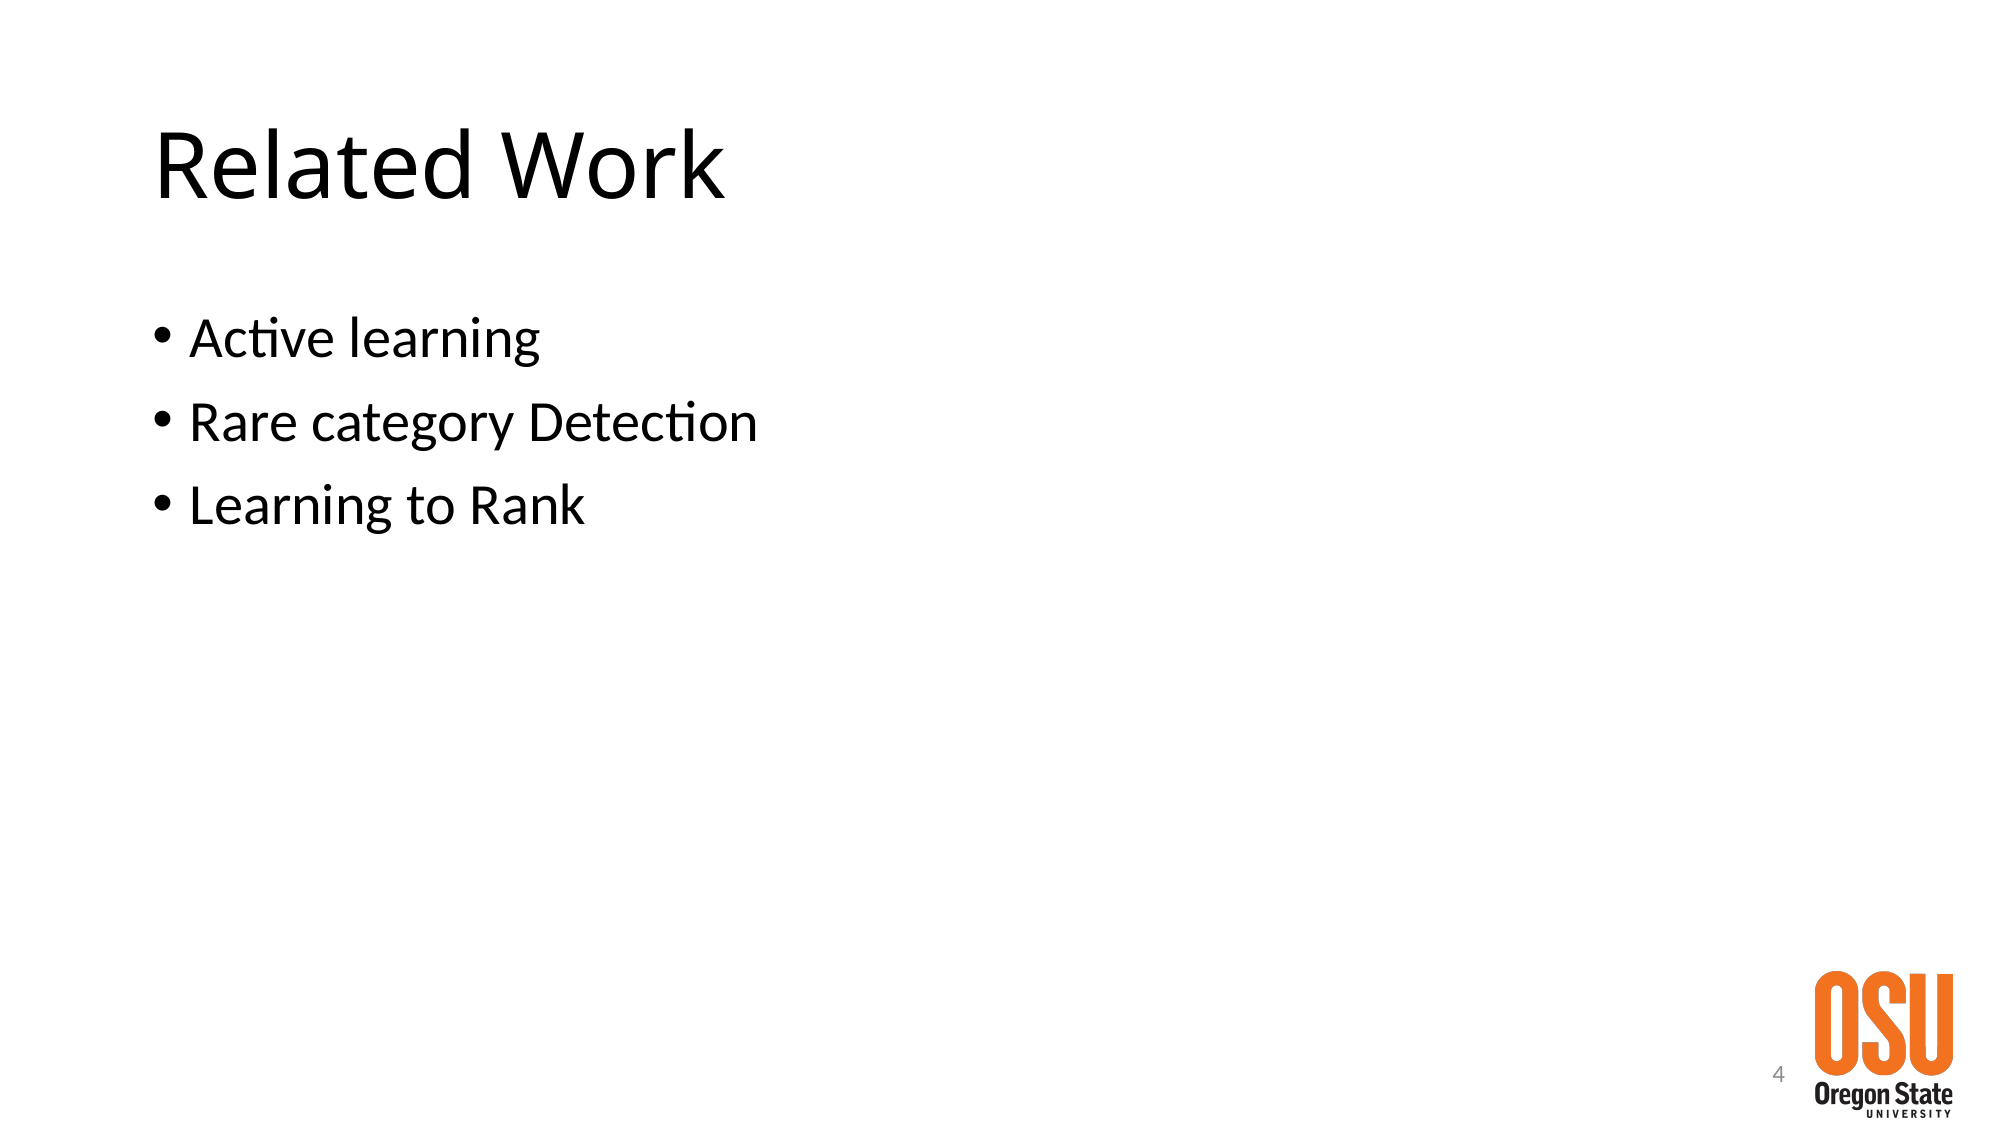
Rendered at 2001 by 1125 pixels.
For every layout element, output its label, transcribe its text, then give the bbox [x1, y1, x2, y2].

slide_number 4 [1485, 1042, 1800, 1103]
picture [1815, 971, 1953, 1118]
title Related Work [137, 59, 1863, 278]
list Active learning Rare category Detection Learning to Rank [137, 299, 1863, 1014]
